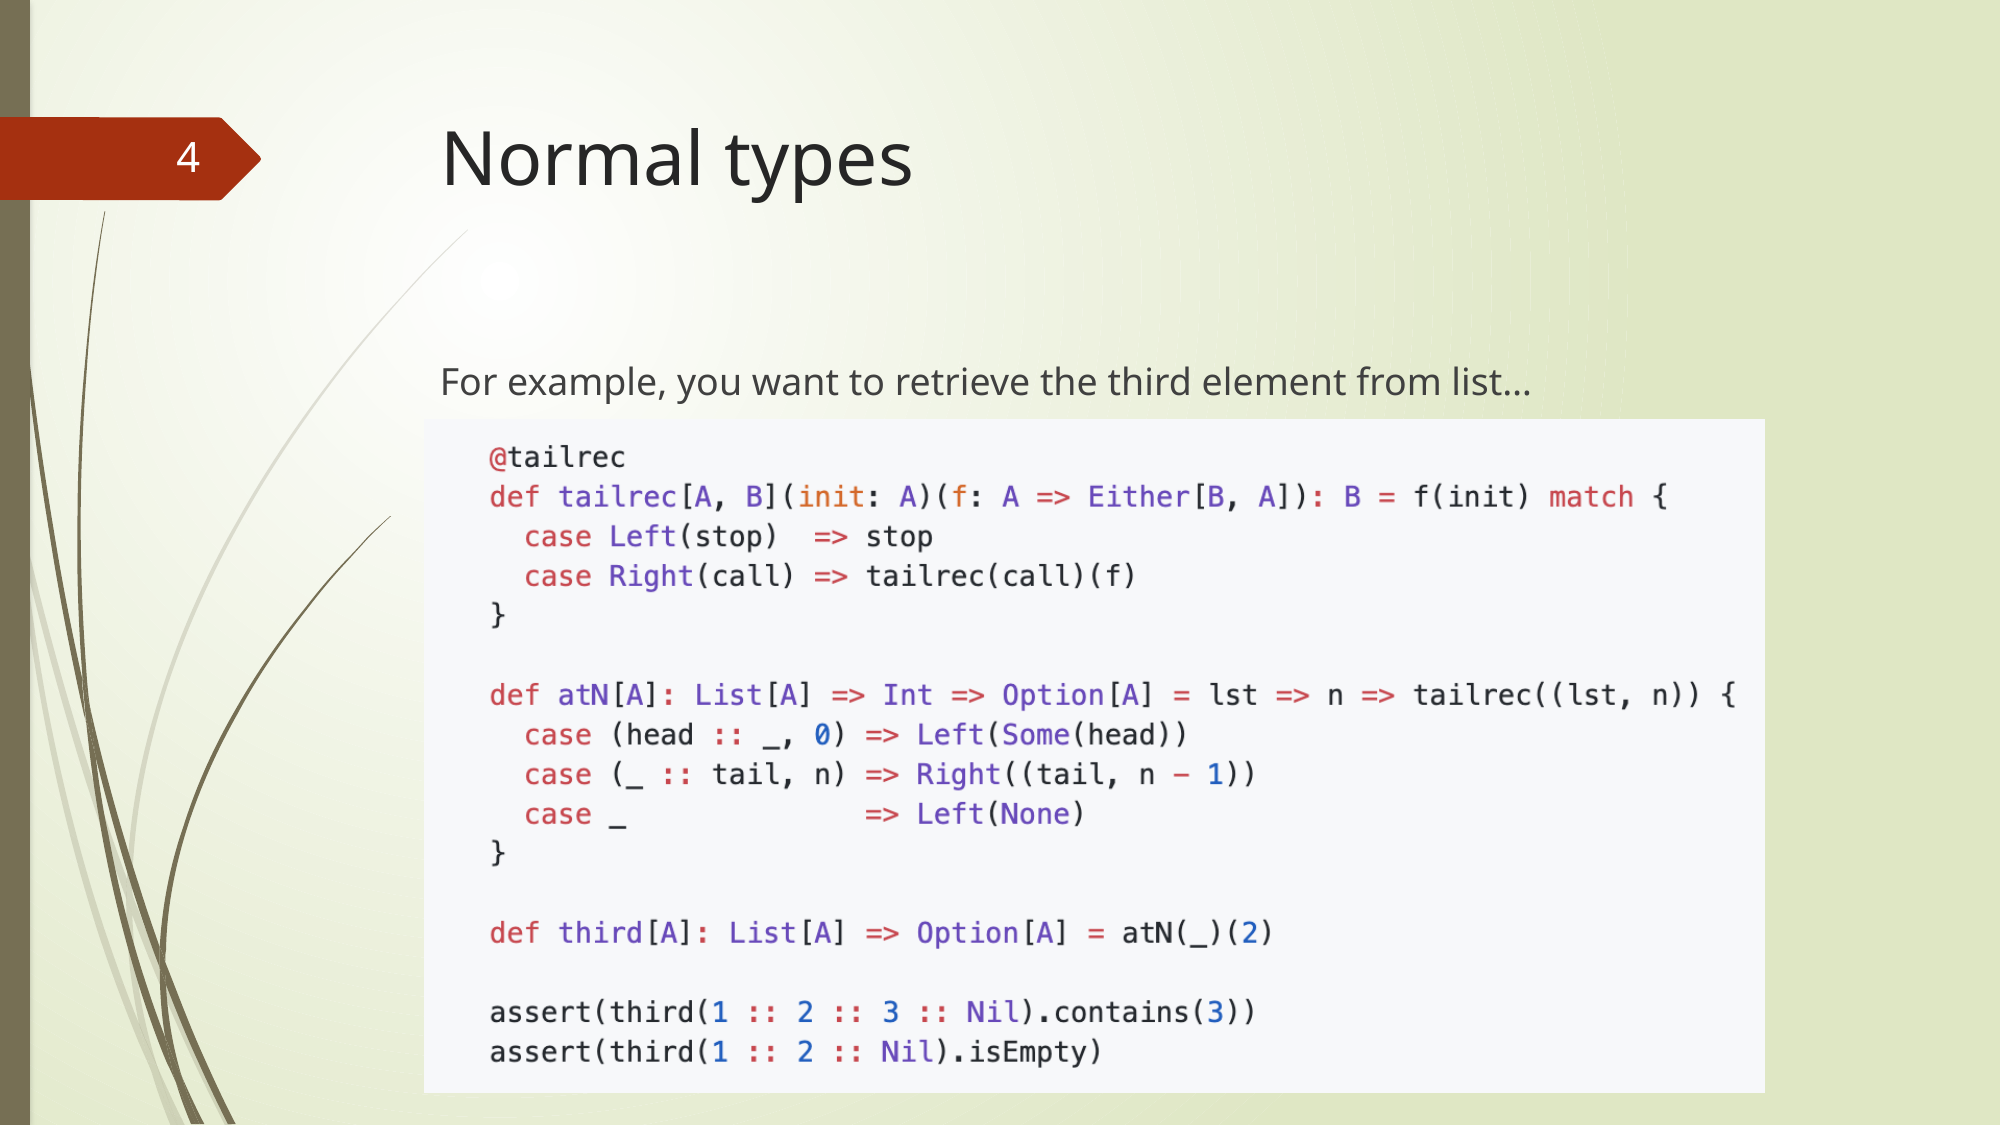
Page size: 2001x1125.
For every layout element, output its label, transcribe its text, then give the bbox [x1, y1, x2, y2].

title Normal types [425, 102, 1888, 313]
list For example, you want to retrieve the third element from list… [424, 350, 1888, 420]
picture [424, 419, 1765, 1094]
slide_number 3 [87, 129, 216, 190]
